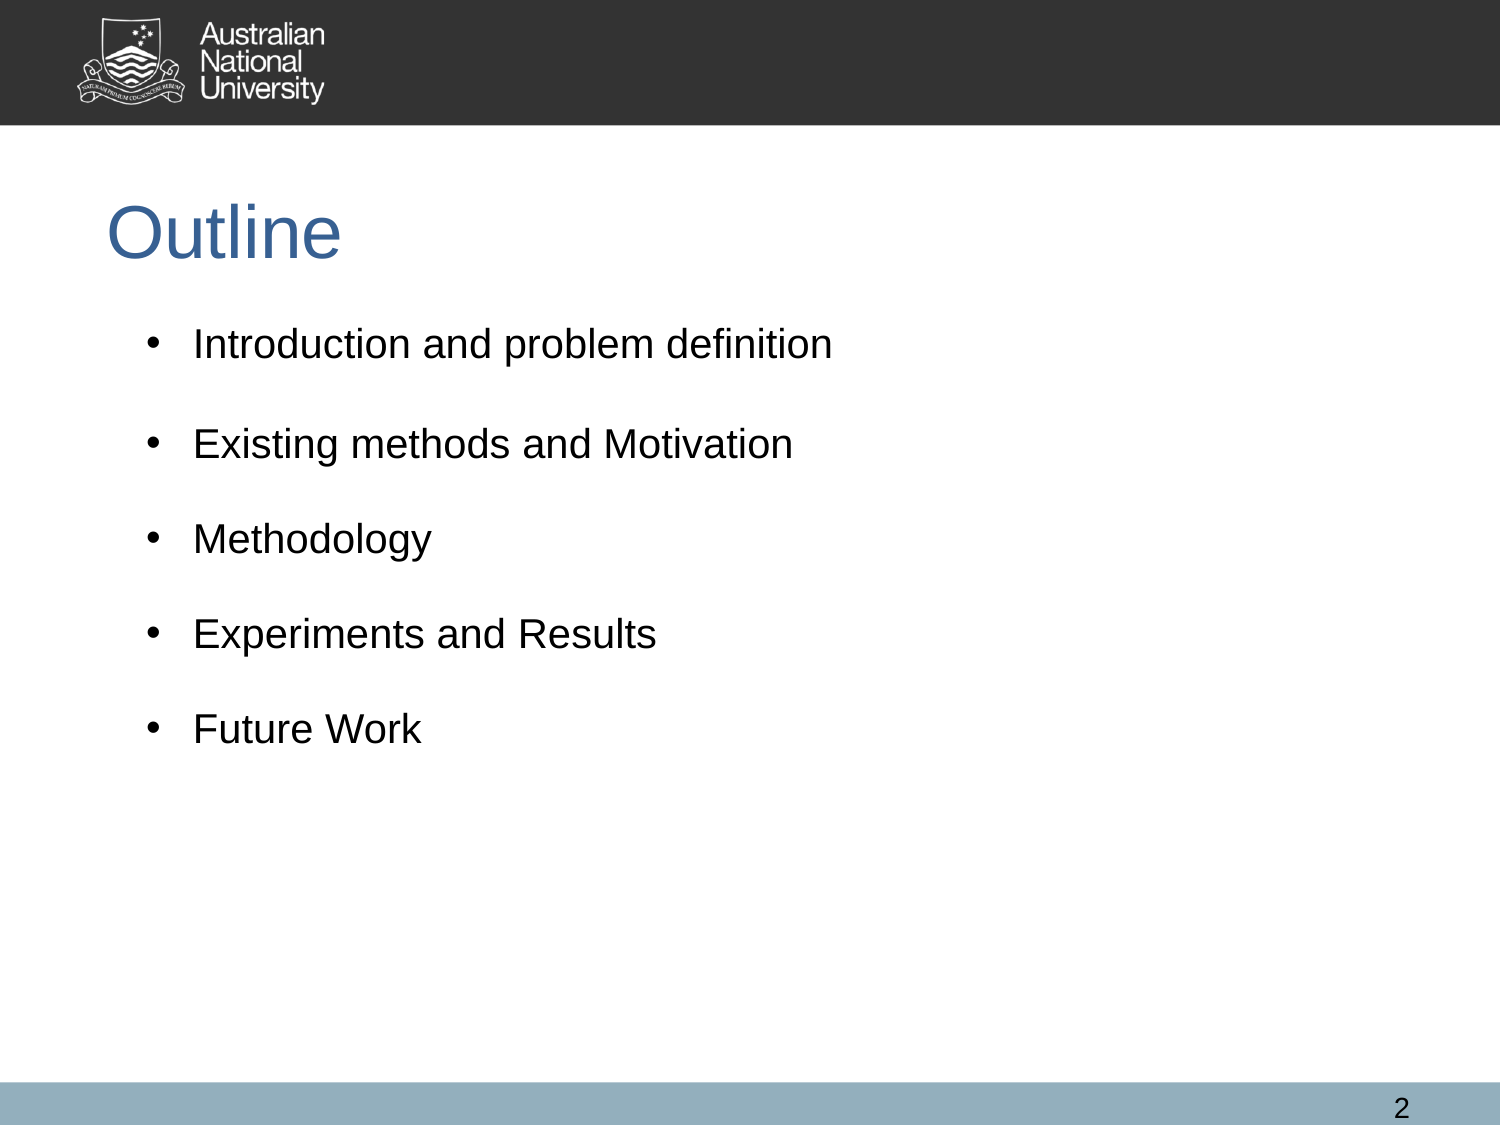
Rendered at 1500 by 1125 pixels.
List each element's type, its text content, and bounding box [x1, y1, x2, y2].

text_box Outline [91, 175, 675, 281]
picture [77, 18, 325, 105]
text_box 2 [1391, 1087, 1413, 1125]
text_box Introduction and problem definition Existing methods and Motivation Methodology Experiments and Results Future Work [131, 309, 1369, 760]
